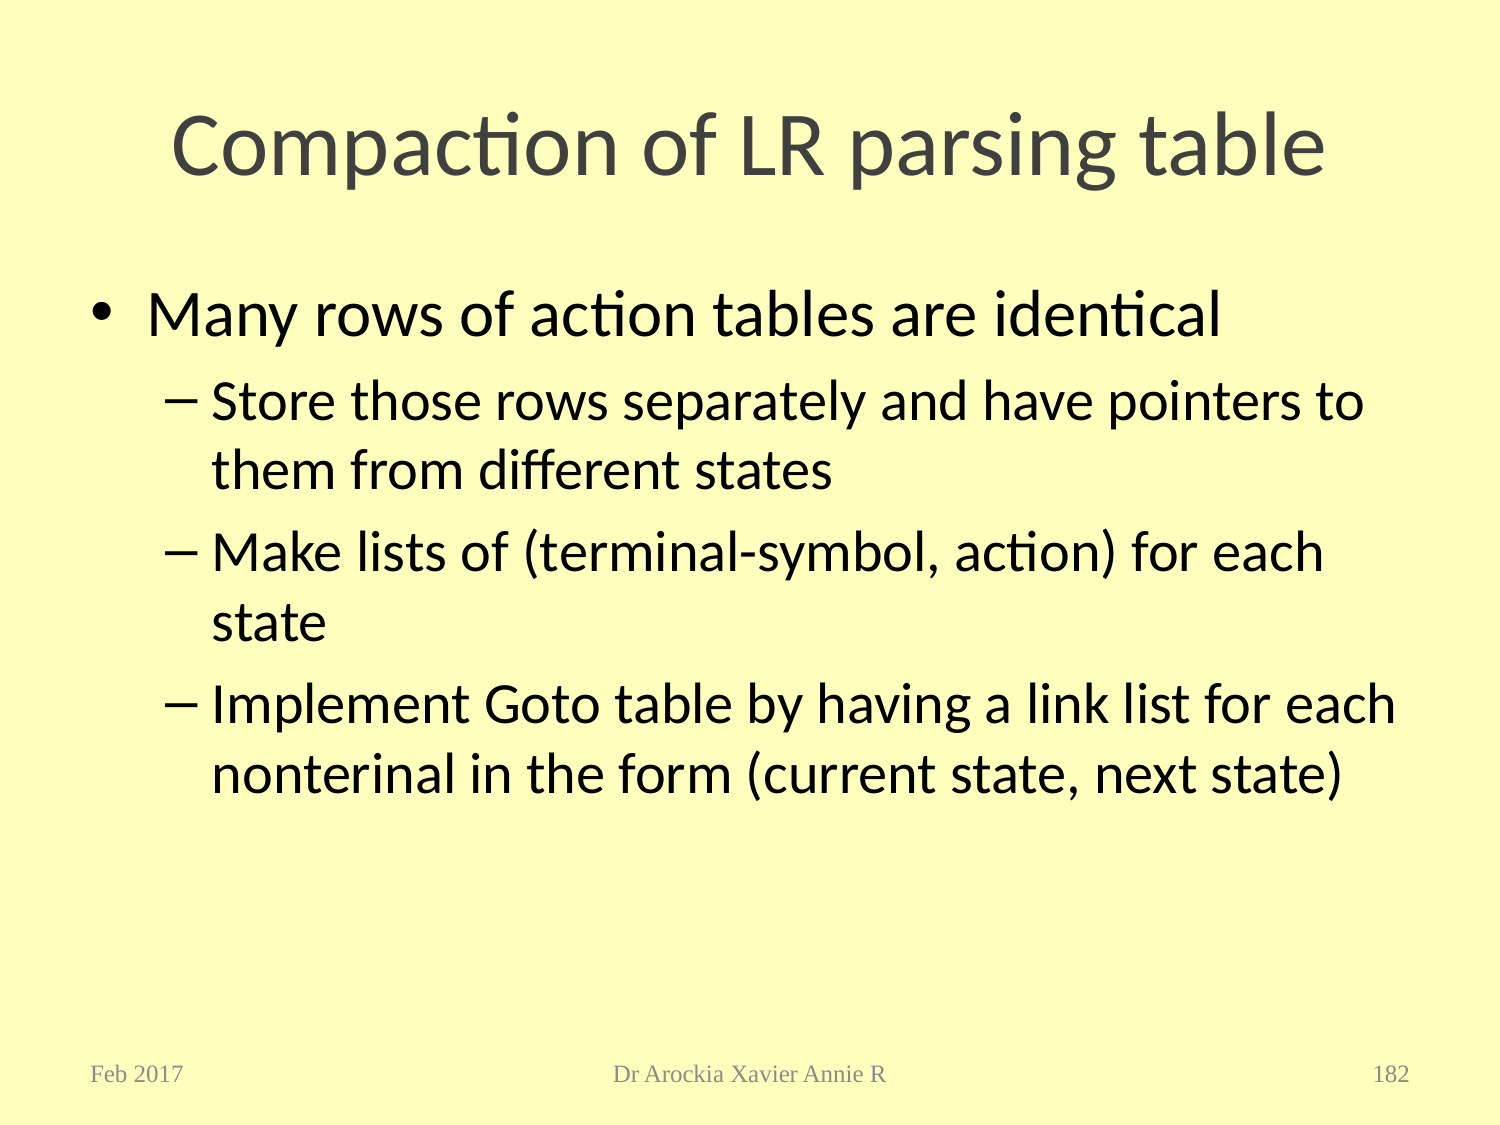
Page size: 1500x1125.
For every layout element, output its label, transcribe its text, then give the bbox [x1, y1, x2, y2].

slide_number 182 [1074, 1042, 1425, 1103]
footer Dr Arockia Xavier Annie R [512, 1042, 988, 1103]
title Compaction of LR parsing table [75, 45, 1425, 233]
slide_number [75, 1042, 425, 1103]
list Many rows of action tables are identical Store those rows separately and have pointers to them from different states Make lists of (terminal-symbol, action) for each state Implement Goto table by having a link list for each nonterinal in the form (current state, next state) [75, 262, 1425, 1005]
